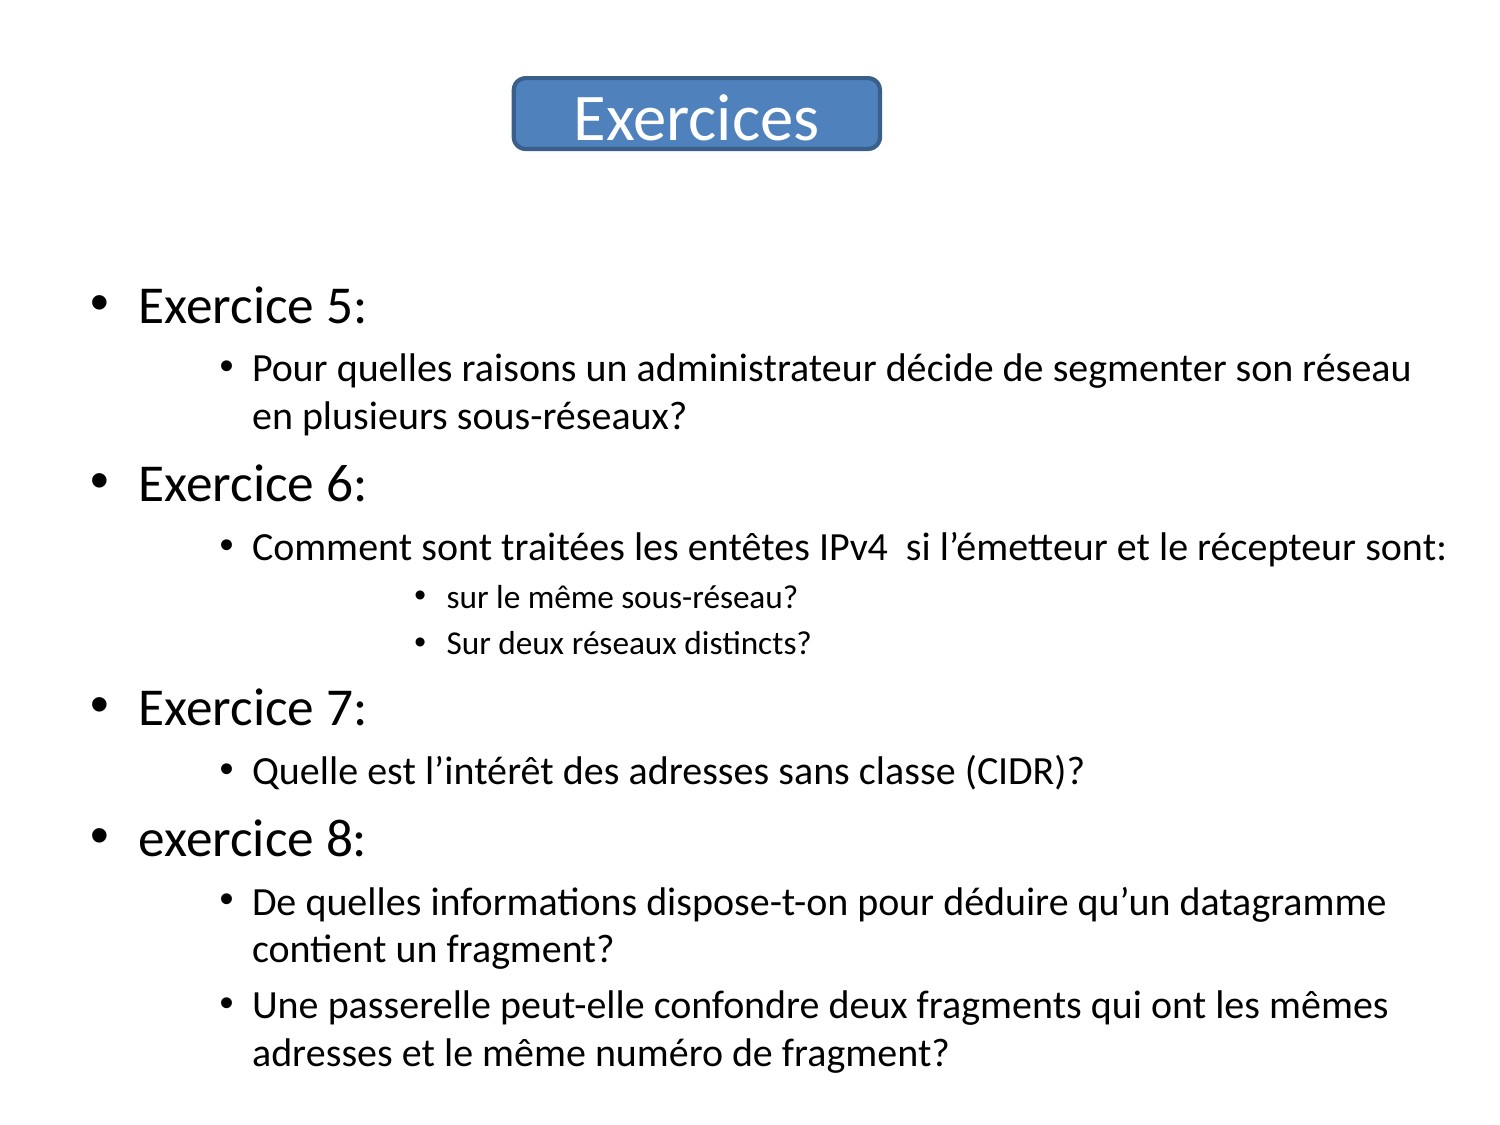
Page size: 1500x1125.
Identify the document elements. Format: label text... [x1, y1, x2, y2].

text_box Exercices [511, 76, 883, 152]
list Exercice 5: Pour quelles raisons un administrateur décide de segmenter son réseau en plusieurs sous-réseaux? Exercice 6: Comment sont traitées les entêtes IPv4 si l’émetteur et le récepteur sont: sur le même sous-réseau? Sur deux réseaux distincts? Exercice 7: Quelle est l’intérêt des adresses sans classe (CIDR)? exercice 8: De quelles informations dispose-t-on pour déduire qu’un datagramme contient un fragment? Une passerelle peut-elle confondre deux fragments qui ont les mêmes adresses et le même numéro de fragment? [75, 262, 1471, 1125]
